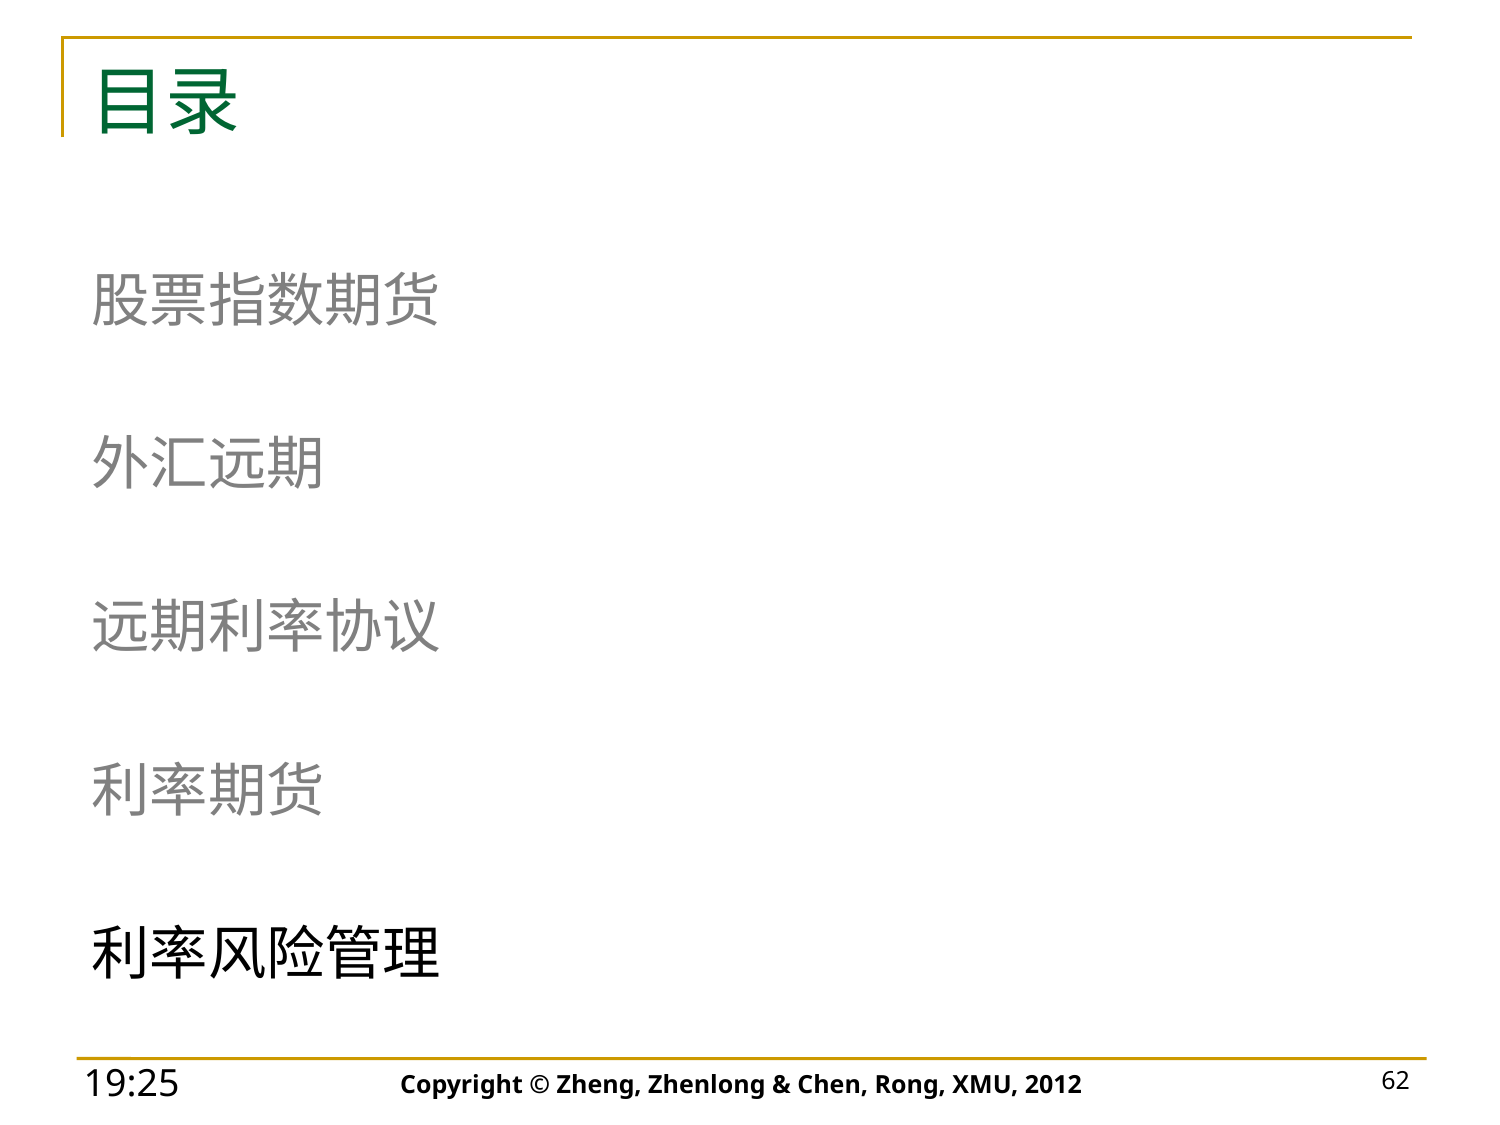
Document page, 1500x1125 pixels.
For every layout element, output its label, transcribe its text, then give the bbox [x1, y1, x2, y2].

slide_number 62 [1074, 1030, 1426, 1107]
footer Copyright © Zheng, Zhenlong & Chen, Rong, XMU, 2012 [296, 1030, 1074, 1107]
title 目录 [74, 45, 1426, 233]
list 股票指数期货 外汇远期 远期利率协议 利率期货 利率风险管理 [76, 255, 1427, 1006]
